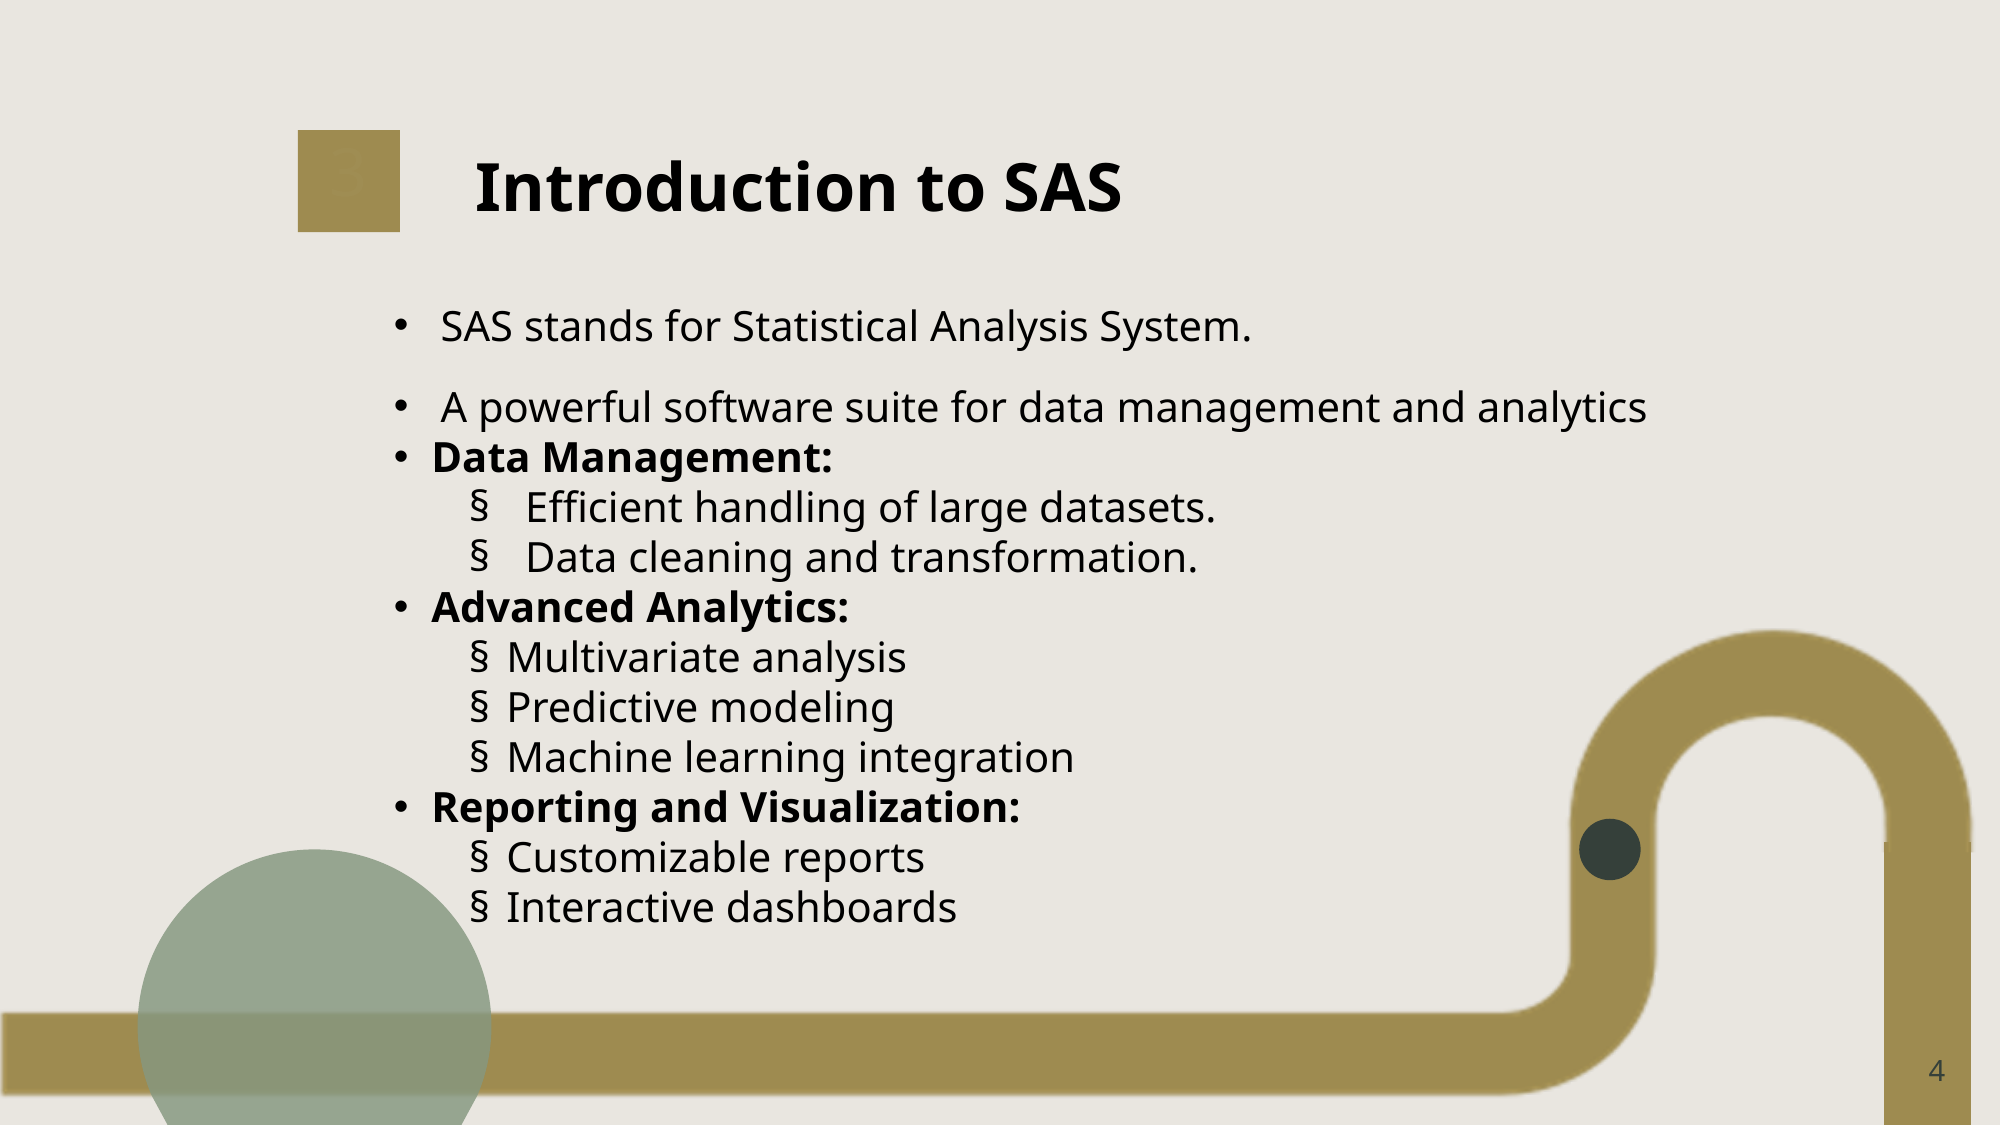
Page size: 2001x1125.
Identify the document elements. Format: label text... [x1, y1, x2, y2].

list SAS stands for Statistical Analysis System. A powerful software suite for data management and analytics Data Management: Efficient handling of large datasets. Data cleaning and transformation. Advanced Analytics: Multivariate analysis Predictive modeling Machine learning integration Reporting and Visualization: Customizable reports Interactive dashboards [378, 282, 1768, 956]
title Introduction to SAS [460, 104, 1899, 232]
picture [0, 627, 378, 1125]
slide_number 4 [1875, 1042, 1961, 1103]
picture [462, 627, 2001, 1125]
list 3 [297, 130, 400, 233]
